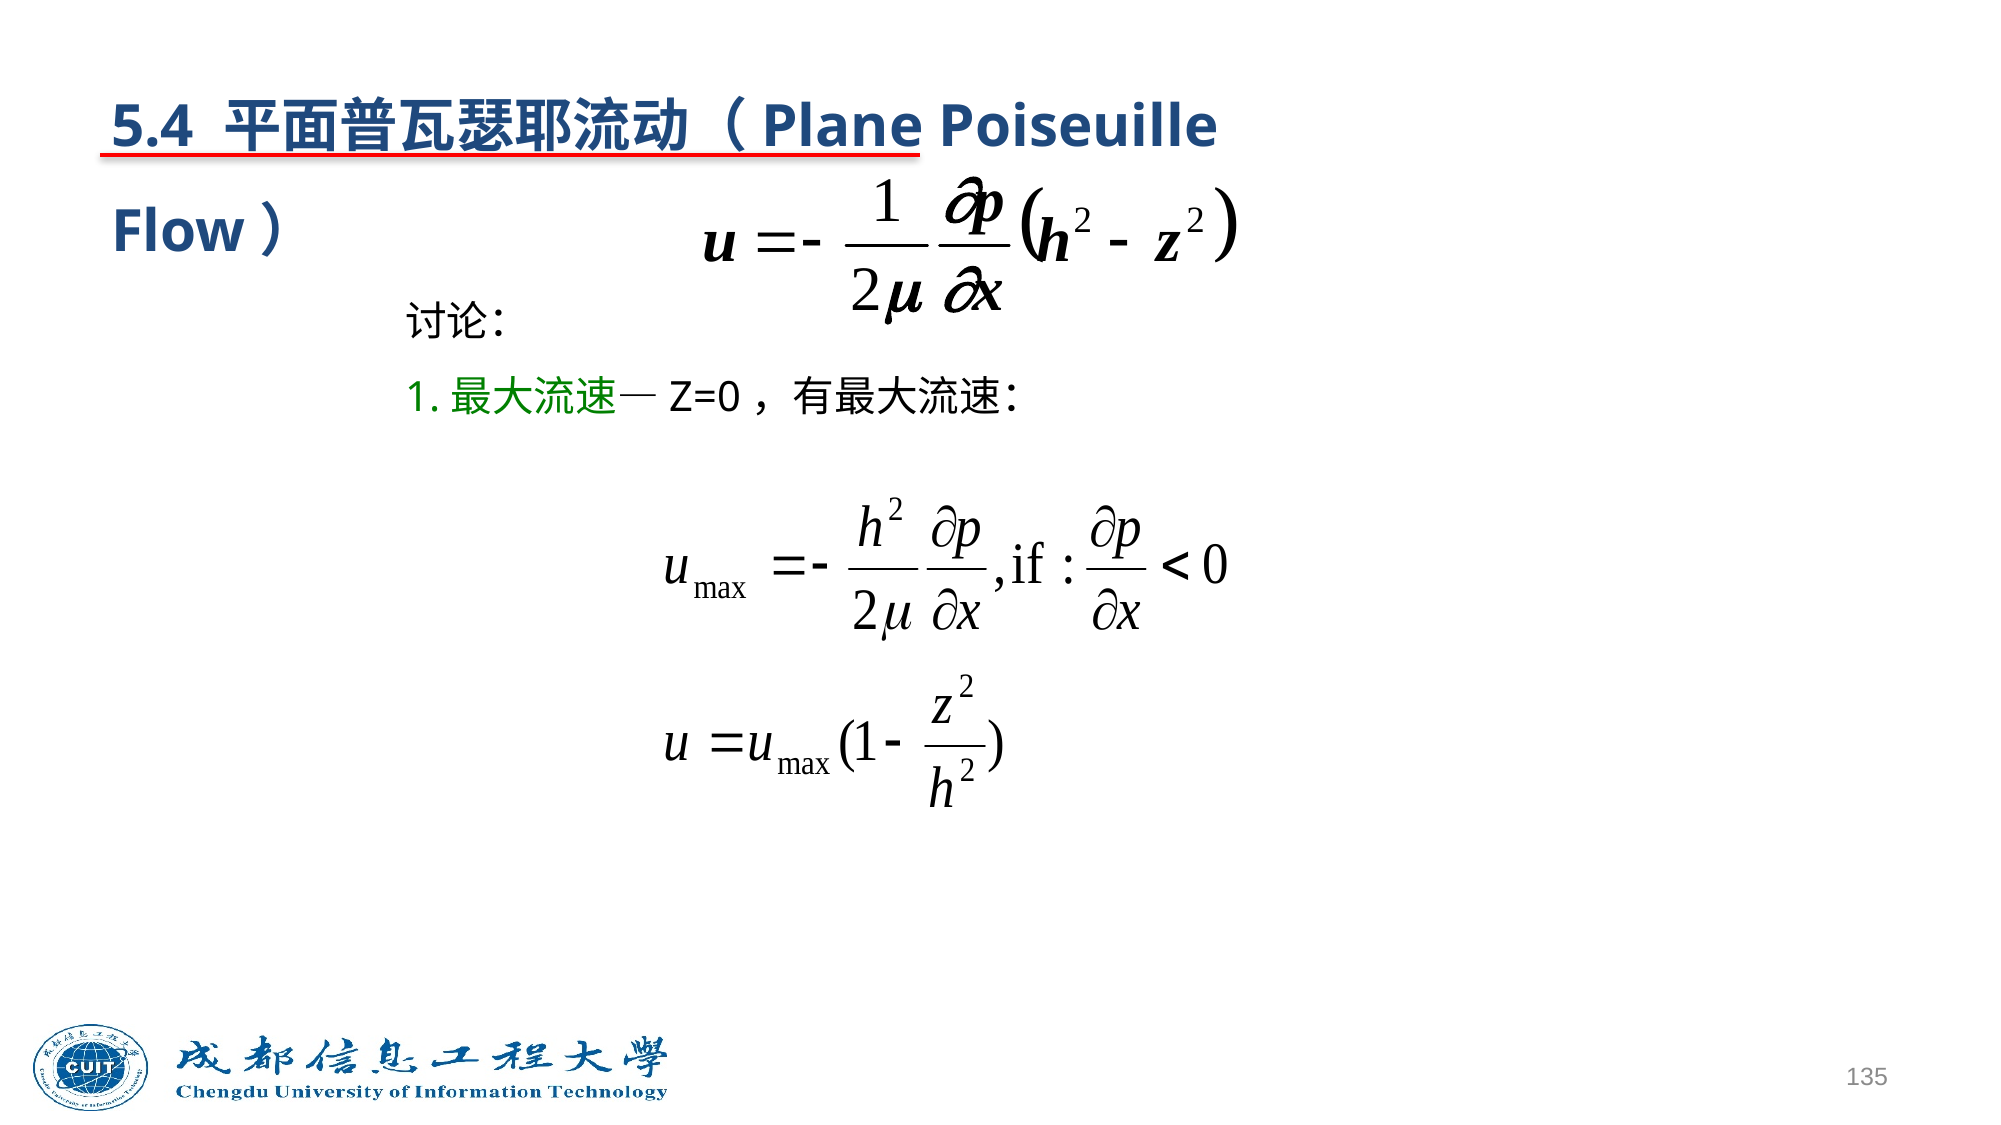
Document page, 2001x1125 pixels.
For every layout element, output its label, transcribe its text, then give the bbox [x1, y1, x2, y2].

text_box 讨论： 1.最大流速—Z=0，有最大流速： [390, 262, 1616, 428]
slide_number 135 [1702, 1045, 1904, 1106]
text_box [657, 479, 1237, 823]
text_box 5.4 平面普瓦瑟耶流动（Plane Poiseuille Flow） [96, 45, 1421, 271]
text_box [692, 160, 1237, 336]
picture [33, 1024, 667, 1111]
